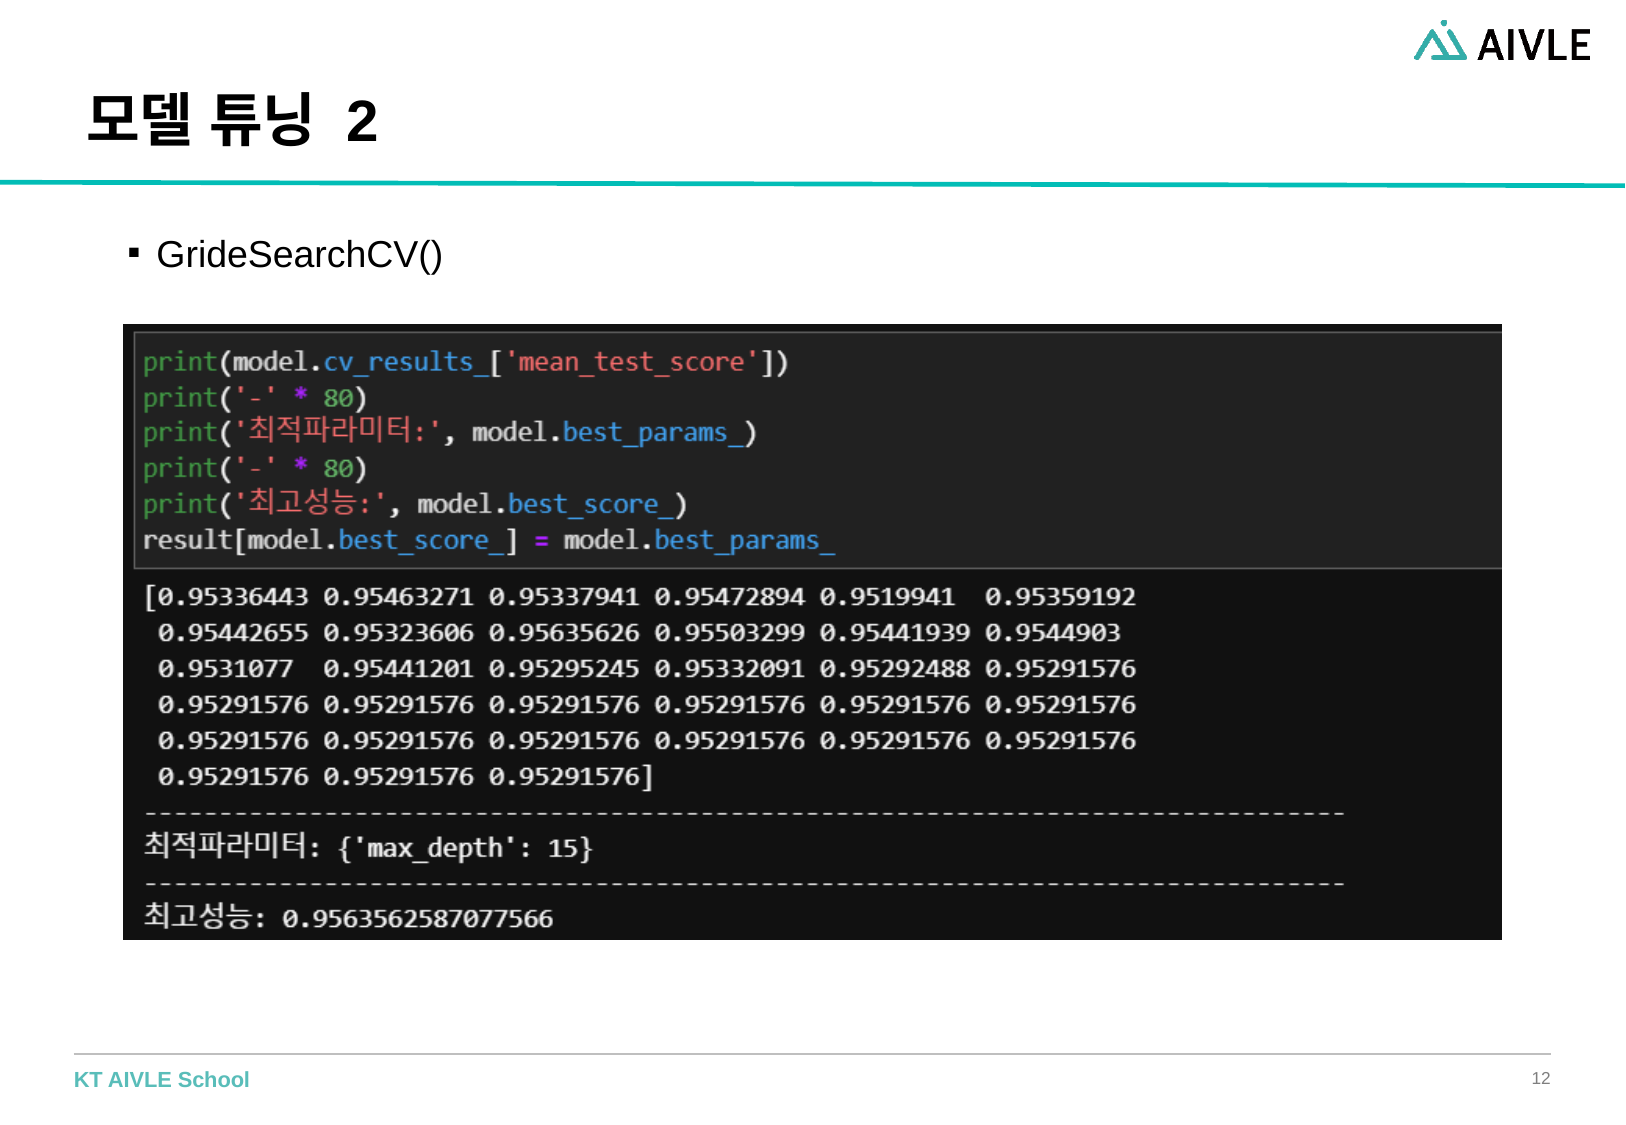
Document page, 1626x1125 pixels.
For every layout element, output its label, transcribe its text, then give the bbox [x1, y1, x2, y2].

title 모델 튜닝 2 [70, 83, 1514, 181]
text_box GrideSearchCV() [70, 222, 1142, 283]
picture [1414, 20, 1590, 60]
picture [123, 323, 1502, 941]
